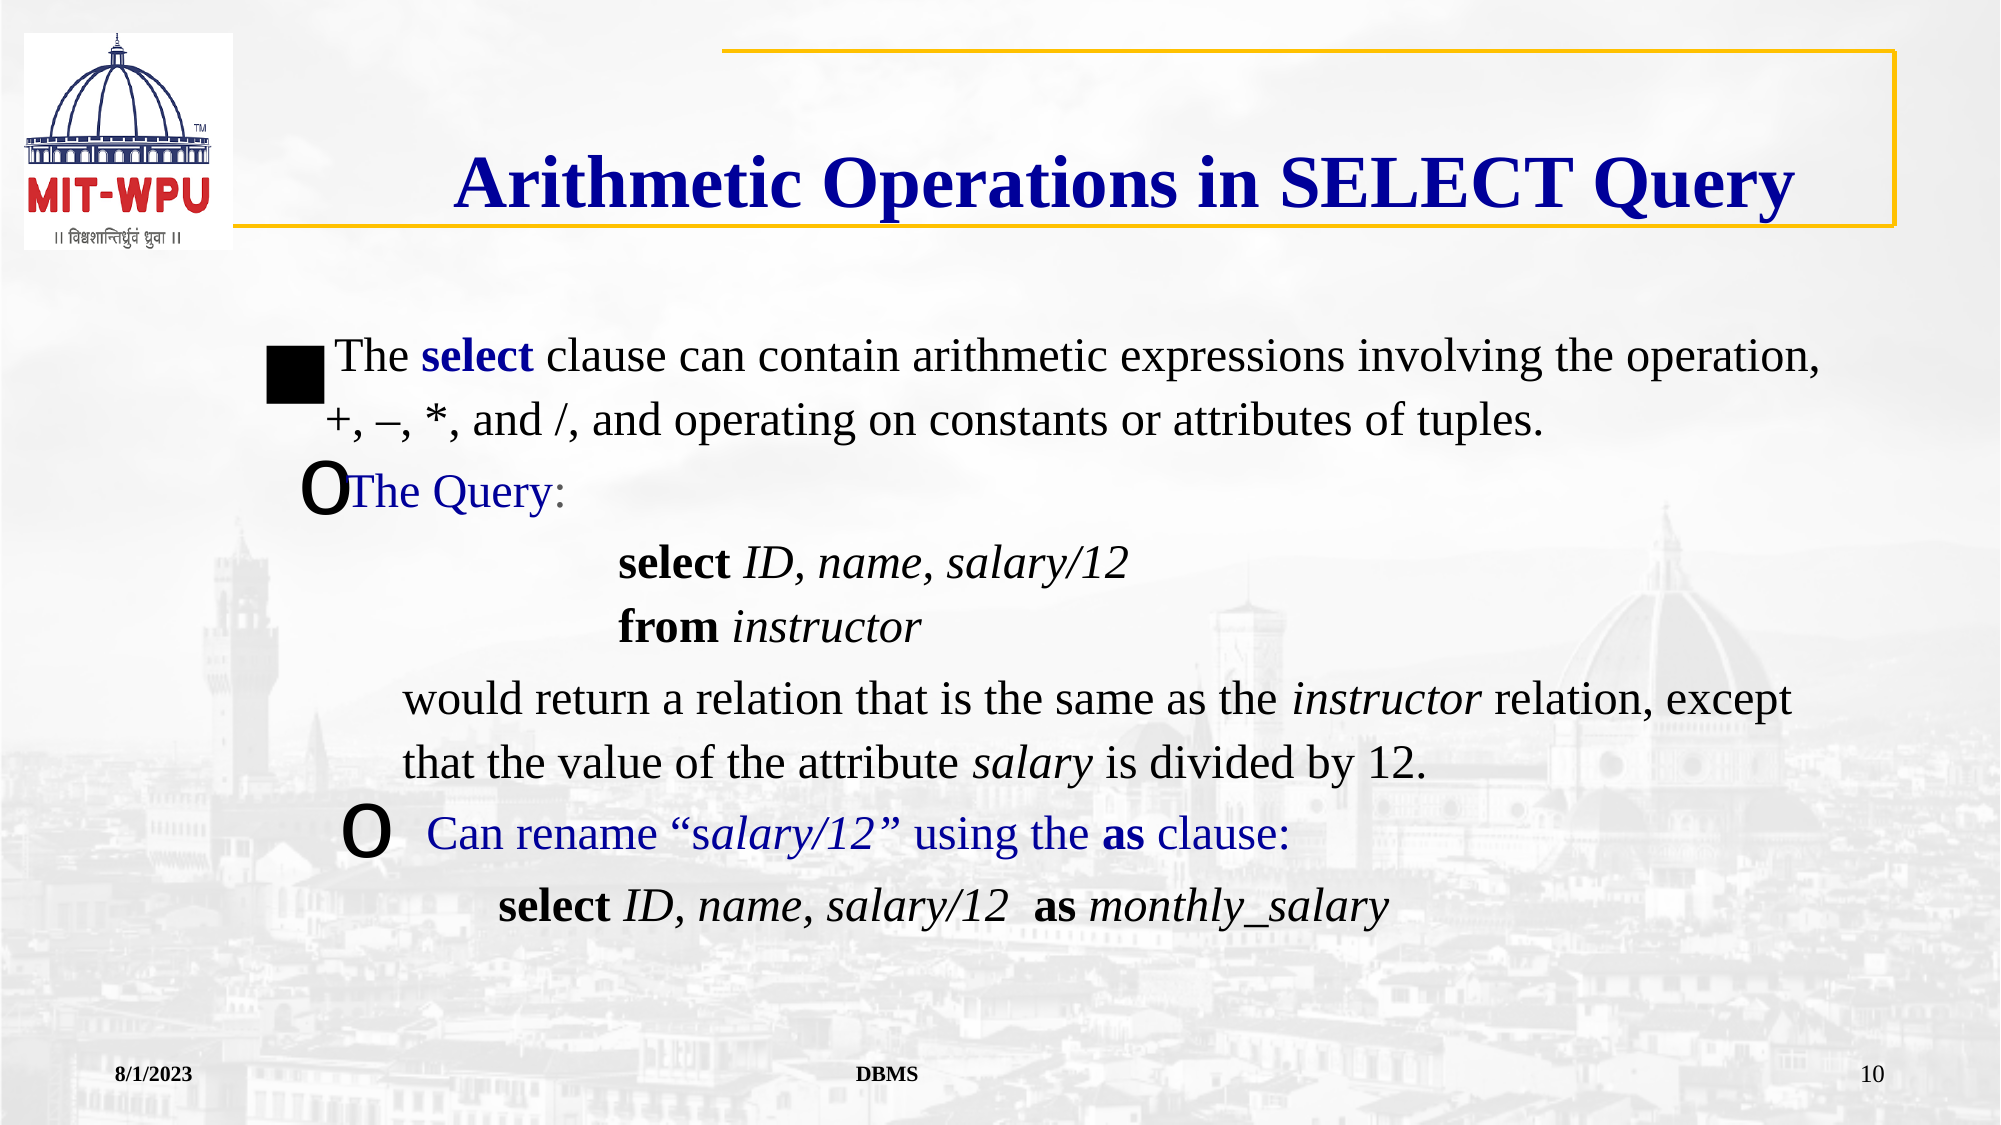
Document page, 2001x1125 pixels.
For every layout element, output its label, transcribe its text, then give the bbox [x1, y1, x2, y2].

slide_number 10 [1433, 1042, 1900, 1103]
title Arithmetic Operations in SELECT Query [333, 117, 1918, 237]
footer DBMS [683, 1042, 1317, 1103]
picture [23, 33, 233, 250]
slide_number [99, 1042, 567, 1103]
list The select clause can contain arithmetic expressions involving the operation, +, –, *, and /, and operating on constants or attributes of tuples. The Query: select ID, name, salary/12 from instructor would return a relation that is the same as the instructor relation, except that the value of the attribute salary is divided by 12. Can rename “salary/12” using the as clause: select ID, name, salary/12 as monthly_salary [232, 309, 1840, 1006]
